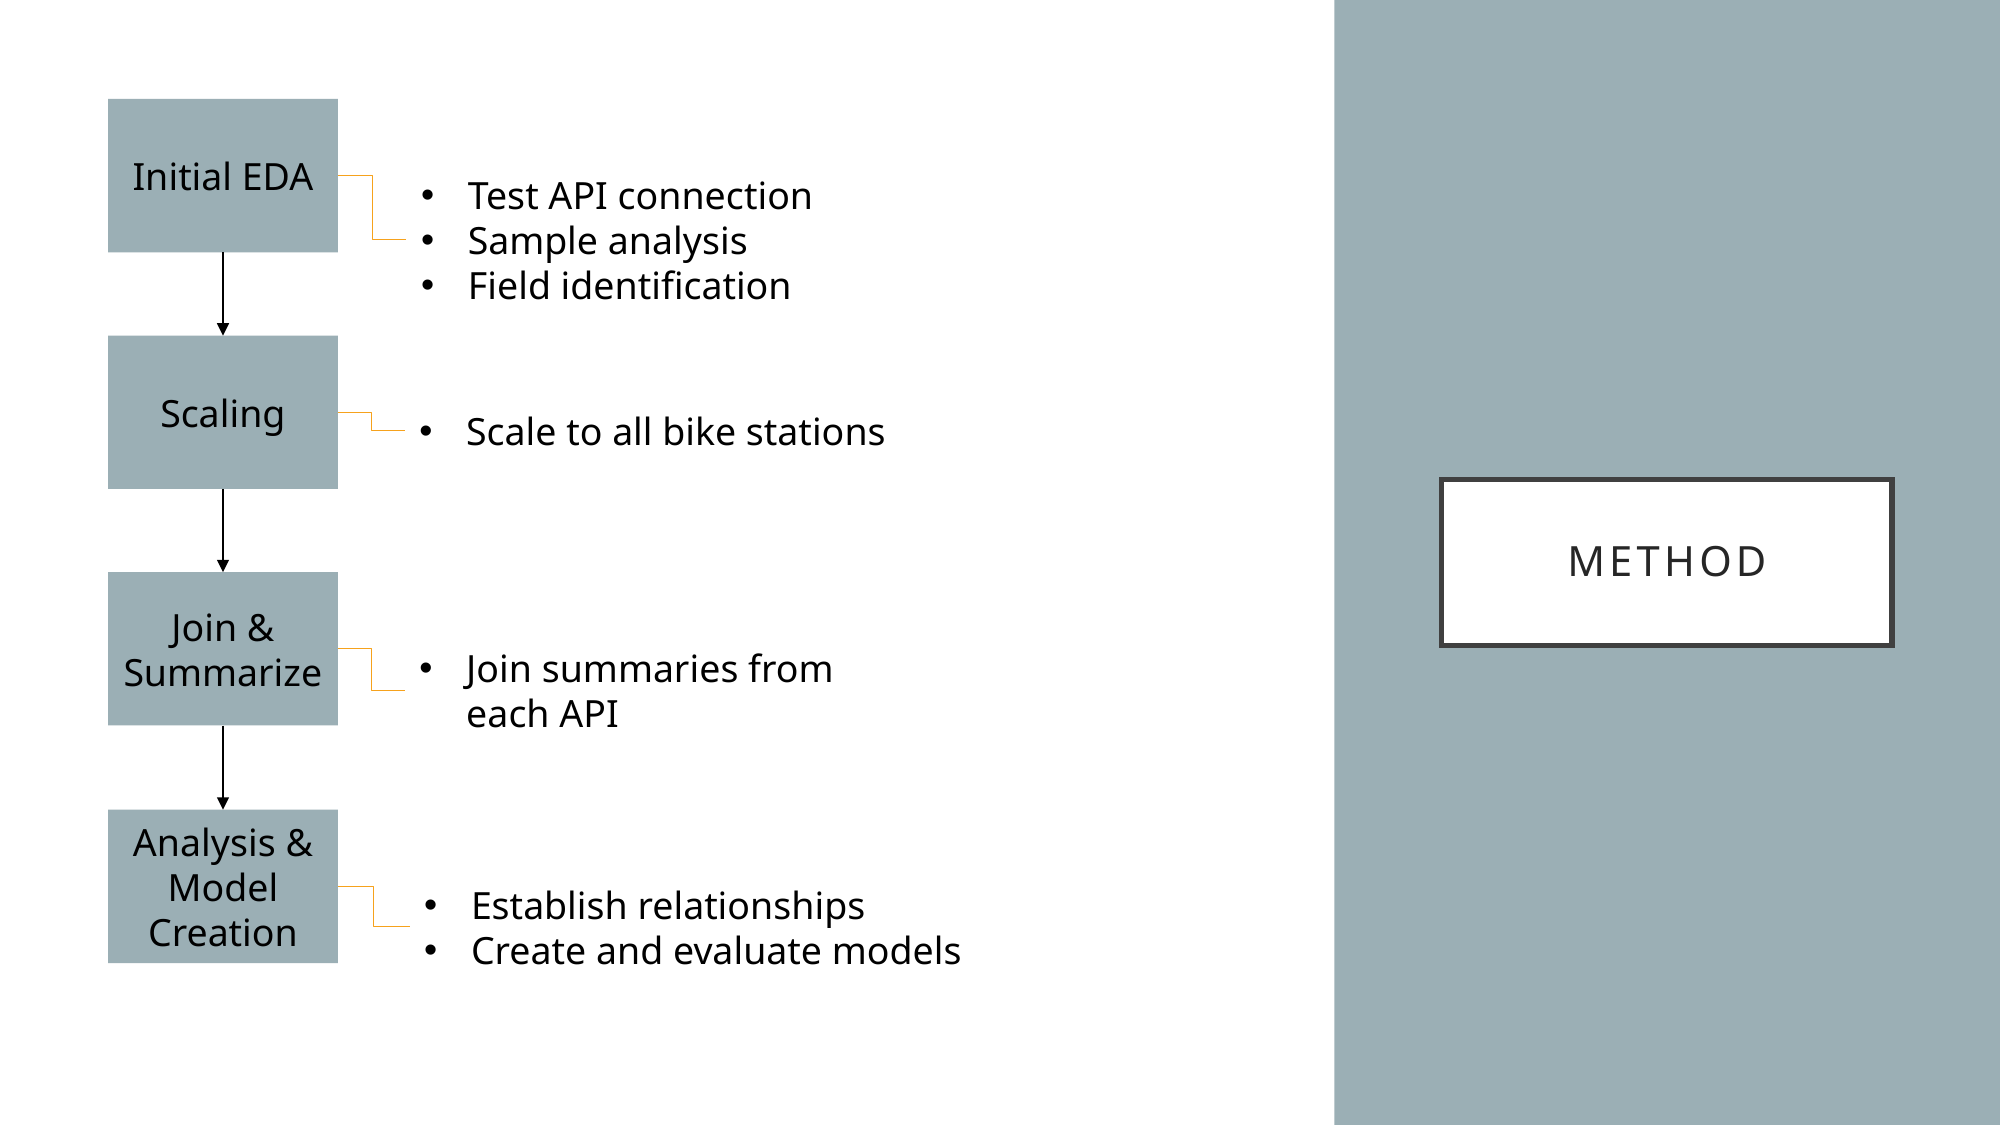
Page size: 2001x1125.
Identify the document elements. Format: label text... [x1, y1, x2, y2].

text_box Initial EDA [108, 98, 338, 253]
text_box Analysis & Model Creation [108, 809, 338, 964]
text_box Join & Summarize [108, 572, 338, 726]
text_box [0, 0, 1335, 1125]
text_box Join summaries from each API [404, 637, 935, 743]
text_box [337, 175, 407, 241]
title Method [1439, 477, 1895, 648]
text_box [337, 886, 410, 928]
text_box Establish relationships Create and evaluate models [409, 874, 995, 980]
text_box Scale to all bike stations [404, 401, 917, 461]
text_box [337, 648, 405, 668]
text_box Test API connection Sample analysis Field identification [406, 164, 947, 315]
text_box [337, 412, 405, 432]
text_box Scaling [108, 335, 338, 489]
